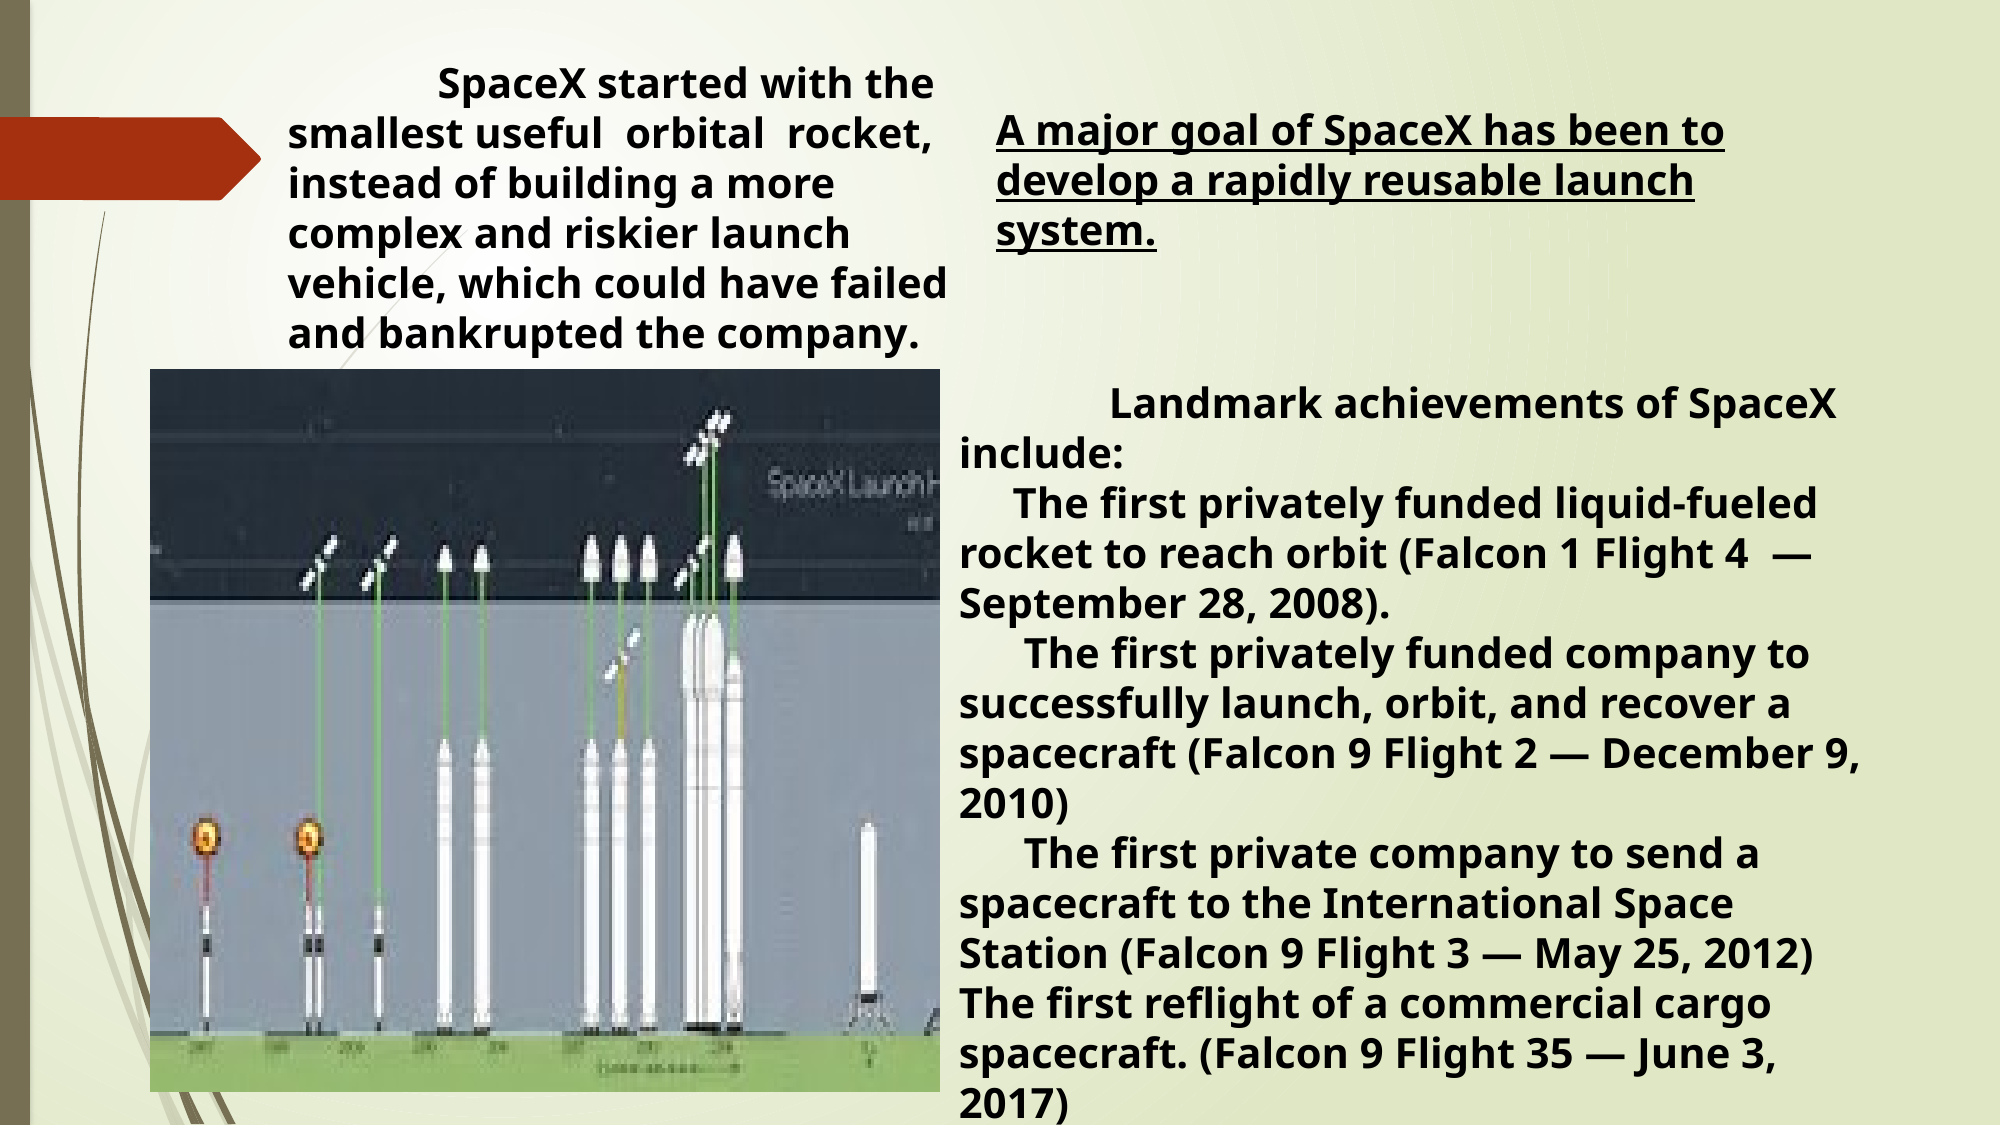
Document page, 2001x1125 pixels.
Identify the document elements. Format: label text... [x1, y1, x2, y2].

text_box SpaceX started with the smallest useful orbital rocket, instead of building a more complex and riskier launch vehicle, which could have failed and bankrupted the company. [272, 49, 982, 364]
picture [150, 369, 940, 1092]
text_box A major goal of SpaceX has been to develop a rapidly reusable launch system. [981, 96, 1874, 262]
text_box Landmark achievements of SpaceX include: The first privately funded liquid-fueled rocket to reach orbit (Falcon 1 Flight 4 — September 28, 2008). The first privately funded company to successfully launch, orbit, and recover a spacecraft (Falcon 9 Flight 2 — December 9, 2010) The first private company to send a spacecraft to the International Space Station (Falcon 9 Flight 3 — May 25, 2012) The first reflight of a commercial cargo spacecraft. (Falcon 9 Flight 35 — June 3, 2017) [944, 369, 1899, 1125]
